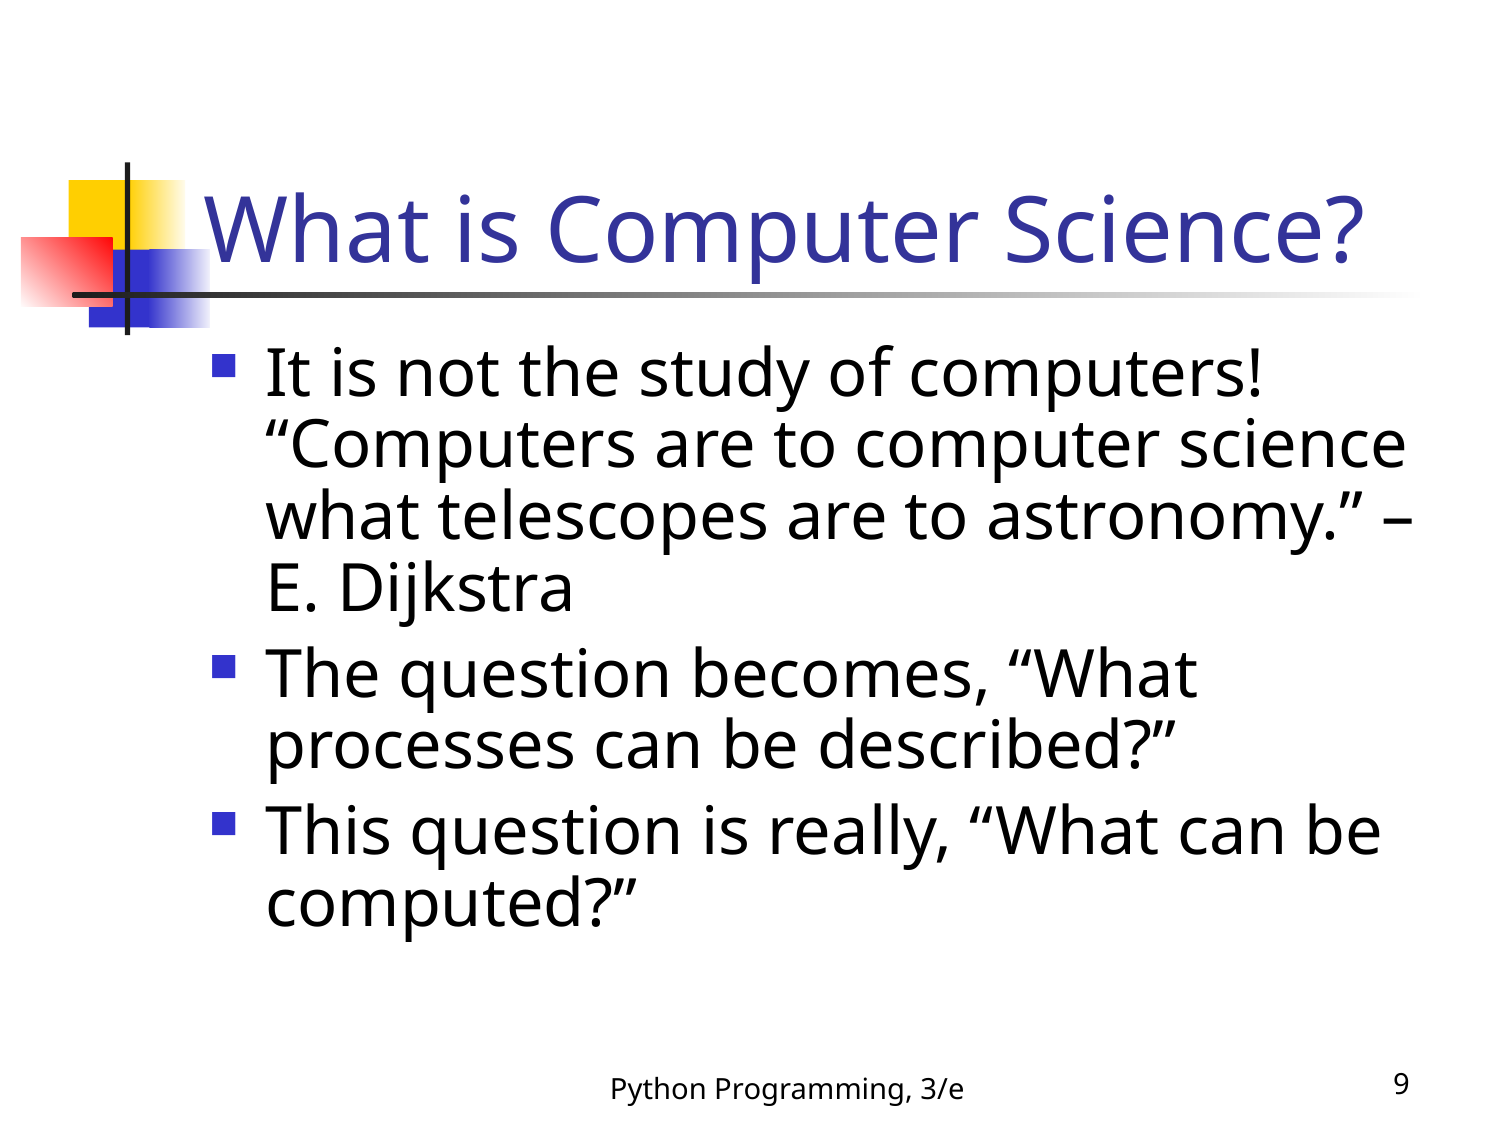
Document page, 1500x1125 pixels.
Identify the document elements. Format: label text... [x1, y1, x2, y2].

title What is Computer Science? [188, 101, 1468, 289]
list It is not the study of computers! “Computers are to computer science what telescopes are to astronomy.” – E. Dijkstra The question becomes, “What processes can be described?” This question is really, “What can be computed?” [193, 331, 1469, 1006]
footer Python Programming, 3/e [549, 1037, 1026, 1113]
slide_number 9 [1112, 1037, 1426, 1113]
